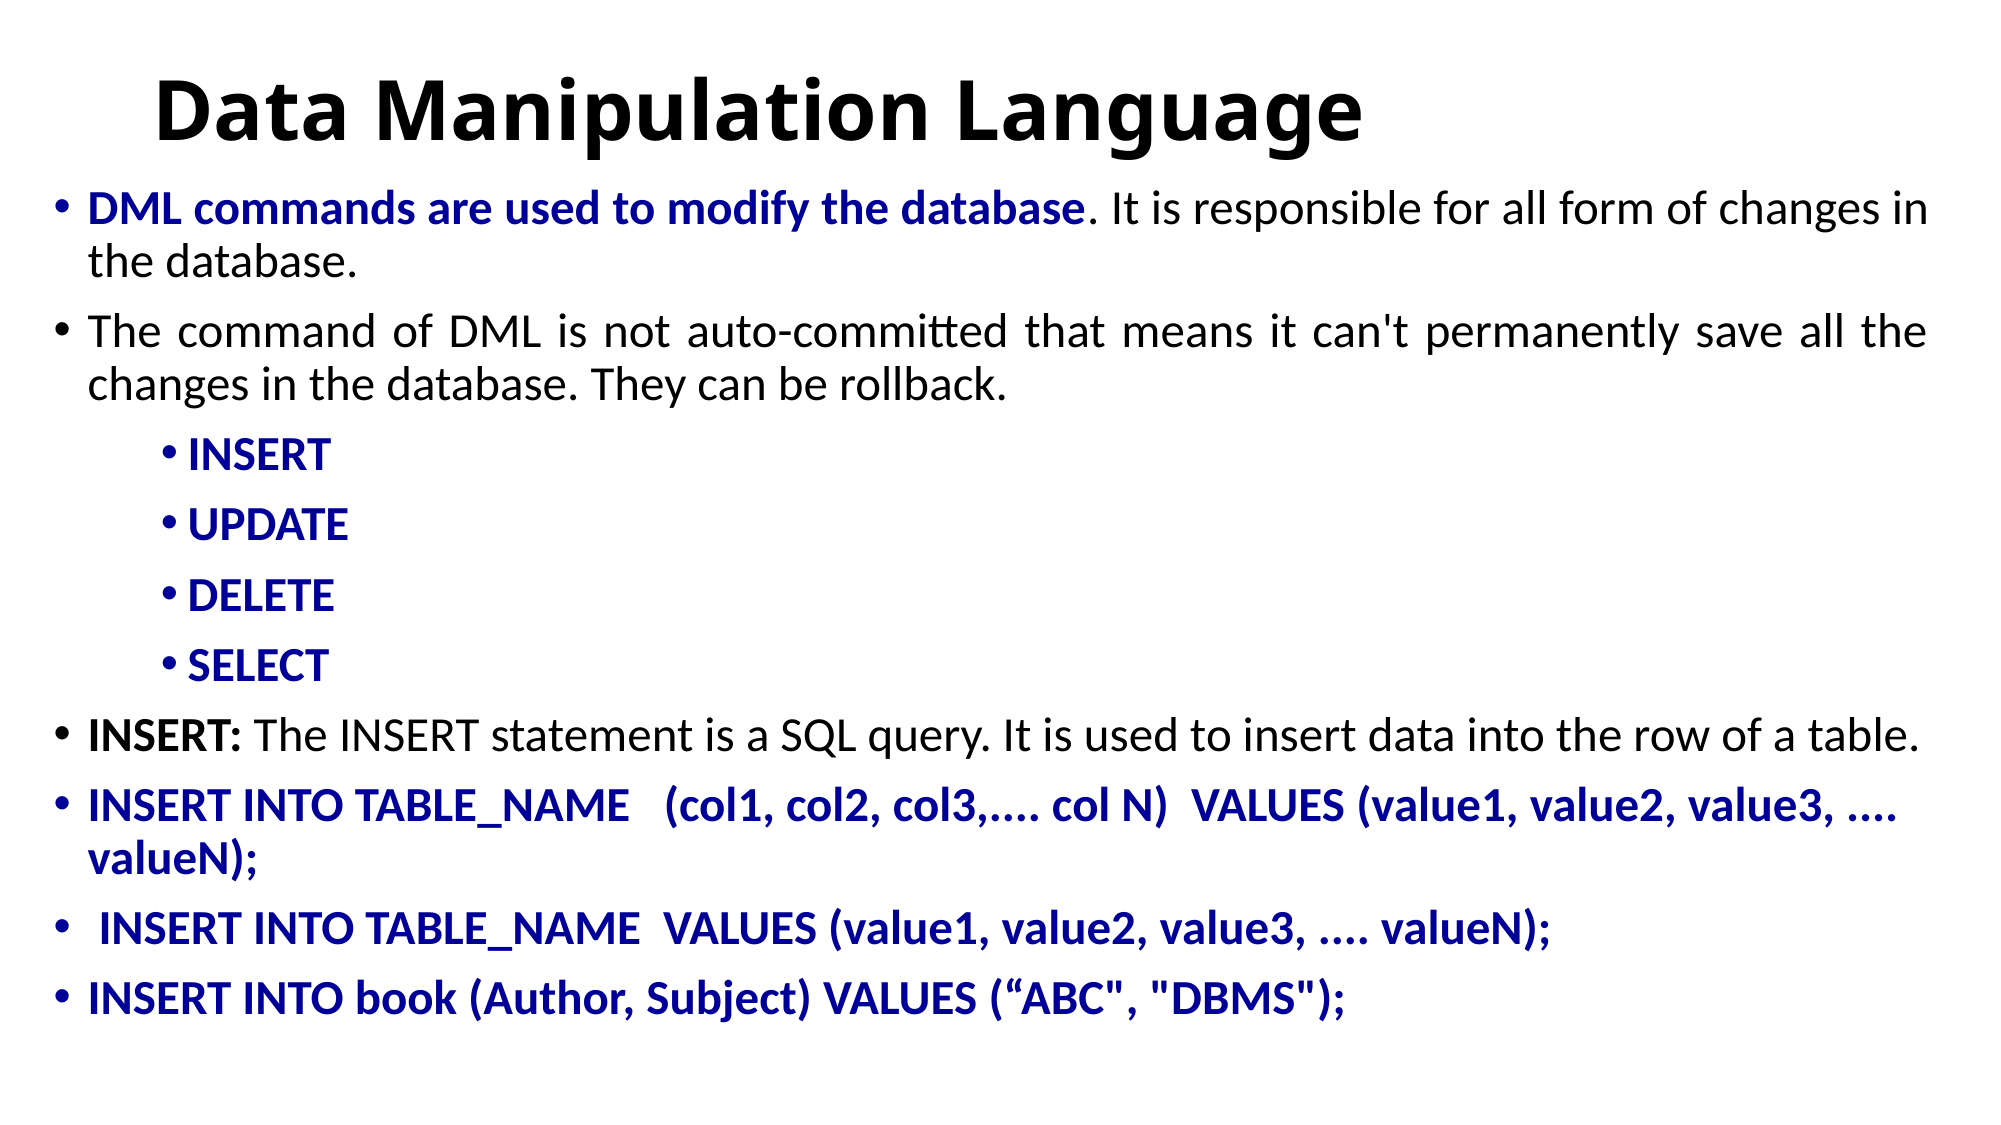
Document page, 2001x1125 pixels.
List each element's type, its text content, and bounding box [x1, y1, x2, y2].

list DML commands are used to modify the database. It is responsible for all form of changes in the database. The command of DML is not auto-committed that means it can't permanently save all the changes in the database. They can be rollback. INSERT UPDATE DELETE SELECT INSERT: The INSERT statement is a SQL query. It is used to insert data into the row of a table. INSERT INTO TABLE_NAME (col1, col2, col3,.... col N) VALUES (value1, value2, value3, .... valueN); INSERT INTO TABLE_NAME VALUES (value1, value2, value3, .... valueN); INSERT INTO book (Author, Subject) VALUES (“ABC", "DBMS"); [38, 174, 1946, 1070]
title Data Manipulation Language [137, 59, 1863, 174]
